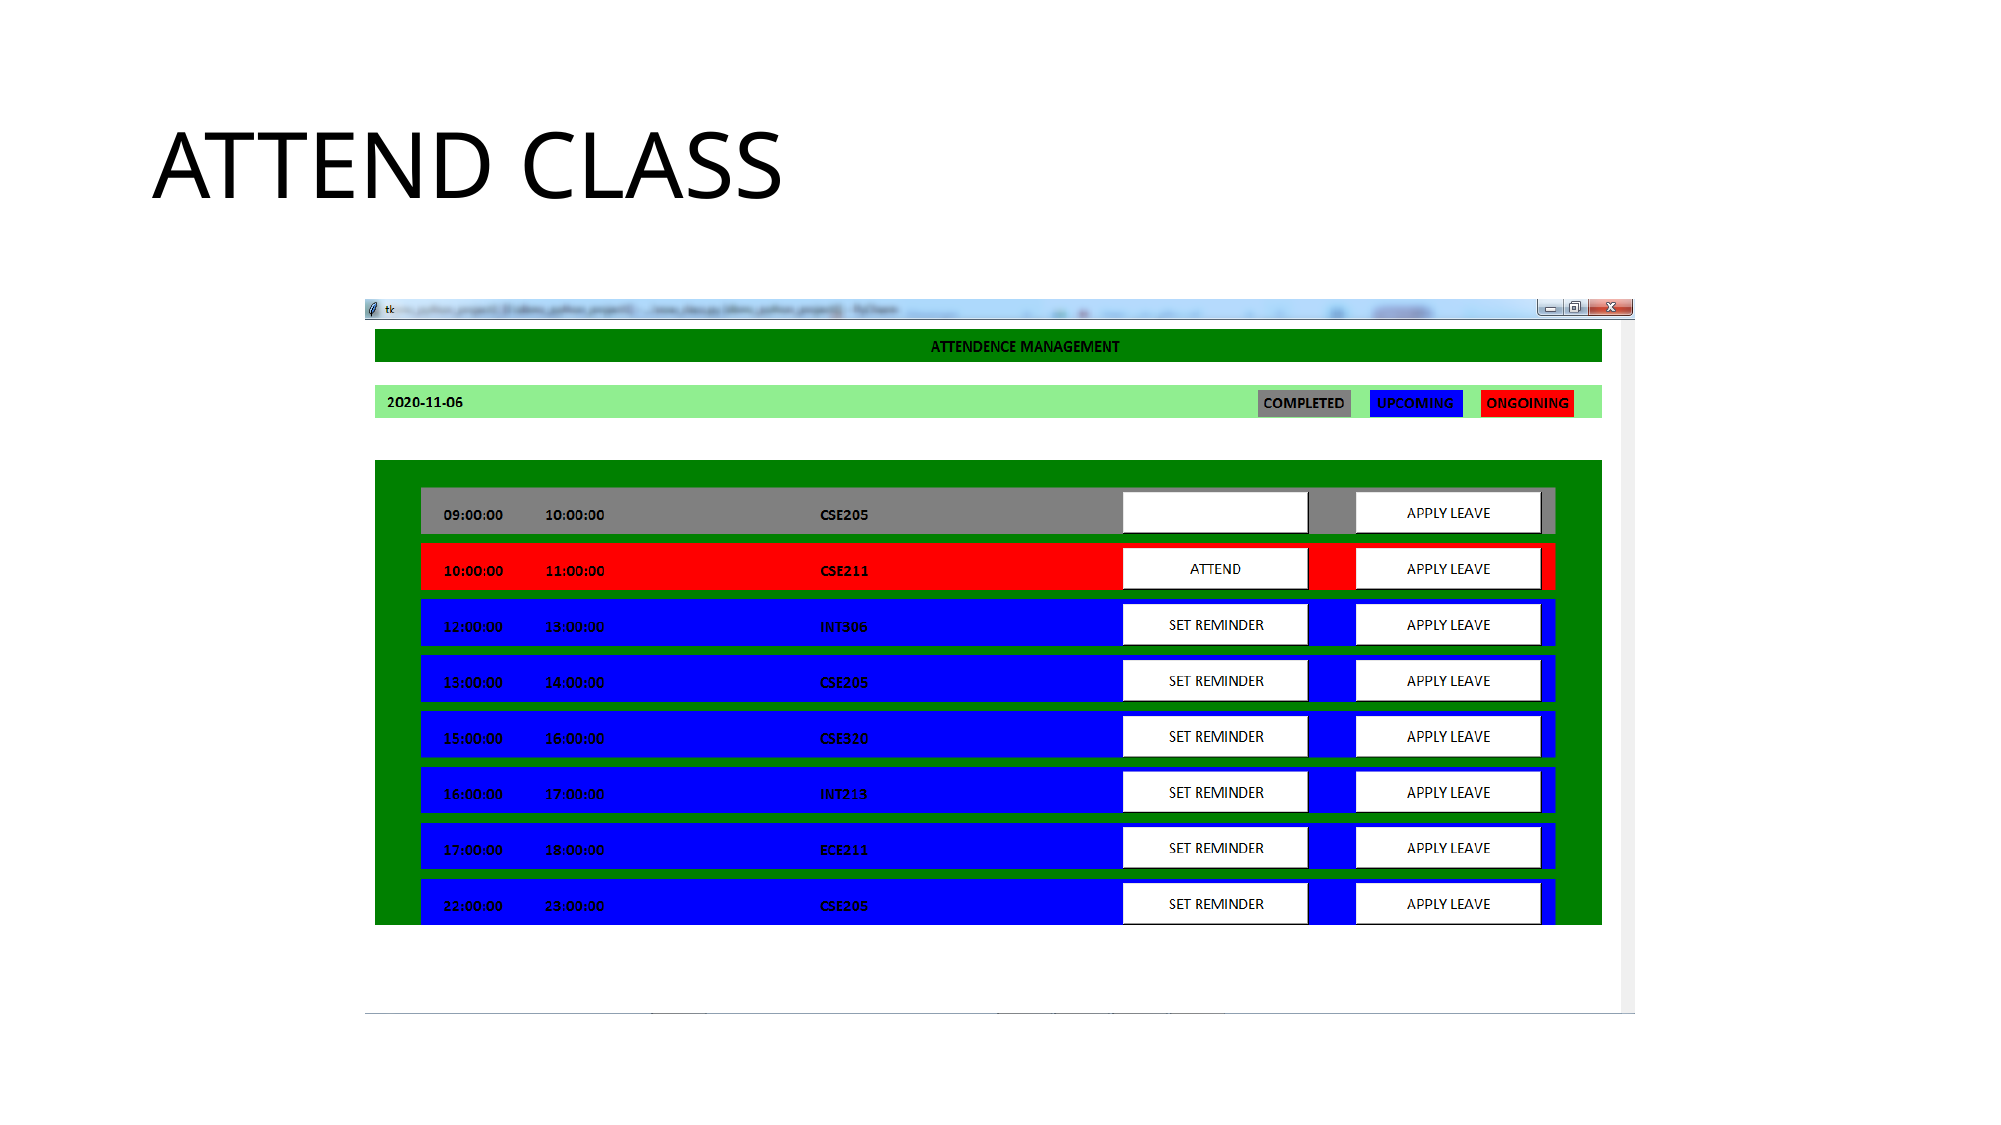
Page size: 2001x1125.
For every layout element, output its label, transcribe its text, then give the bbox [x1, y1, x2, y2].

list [364, 299, 1635, 1014]
title ATTEND CLASS [137, 59, 1863, 278]
